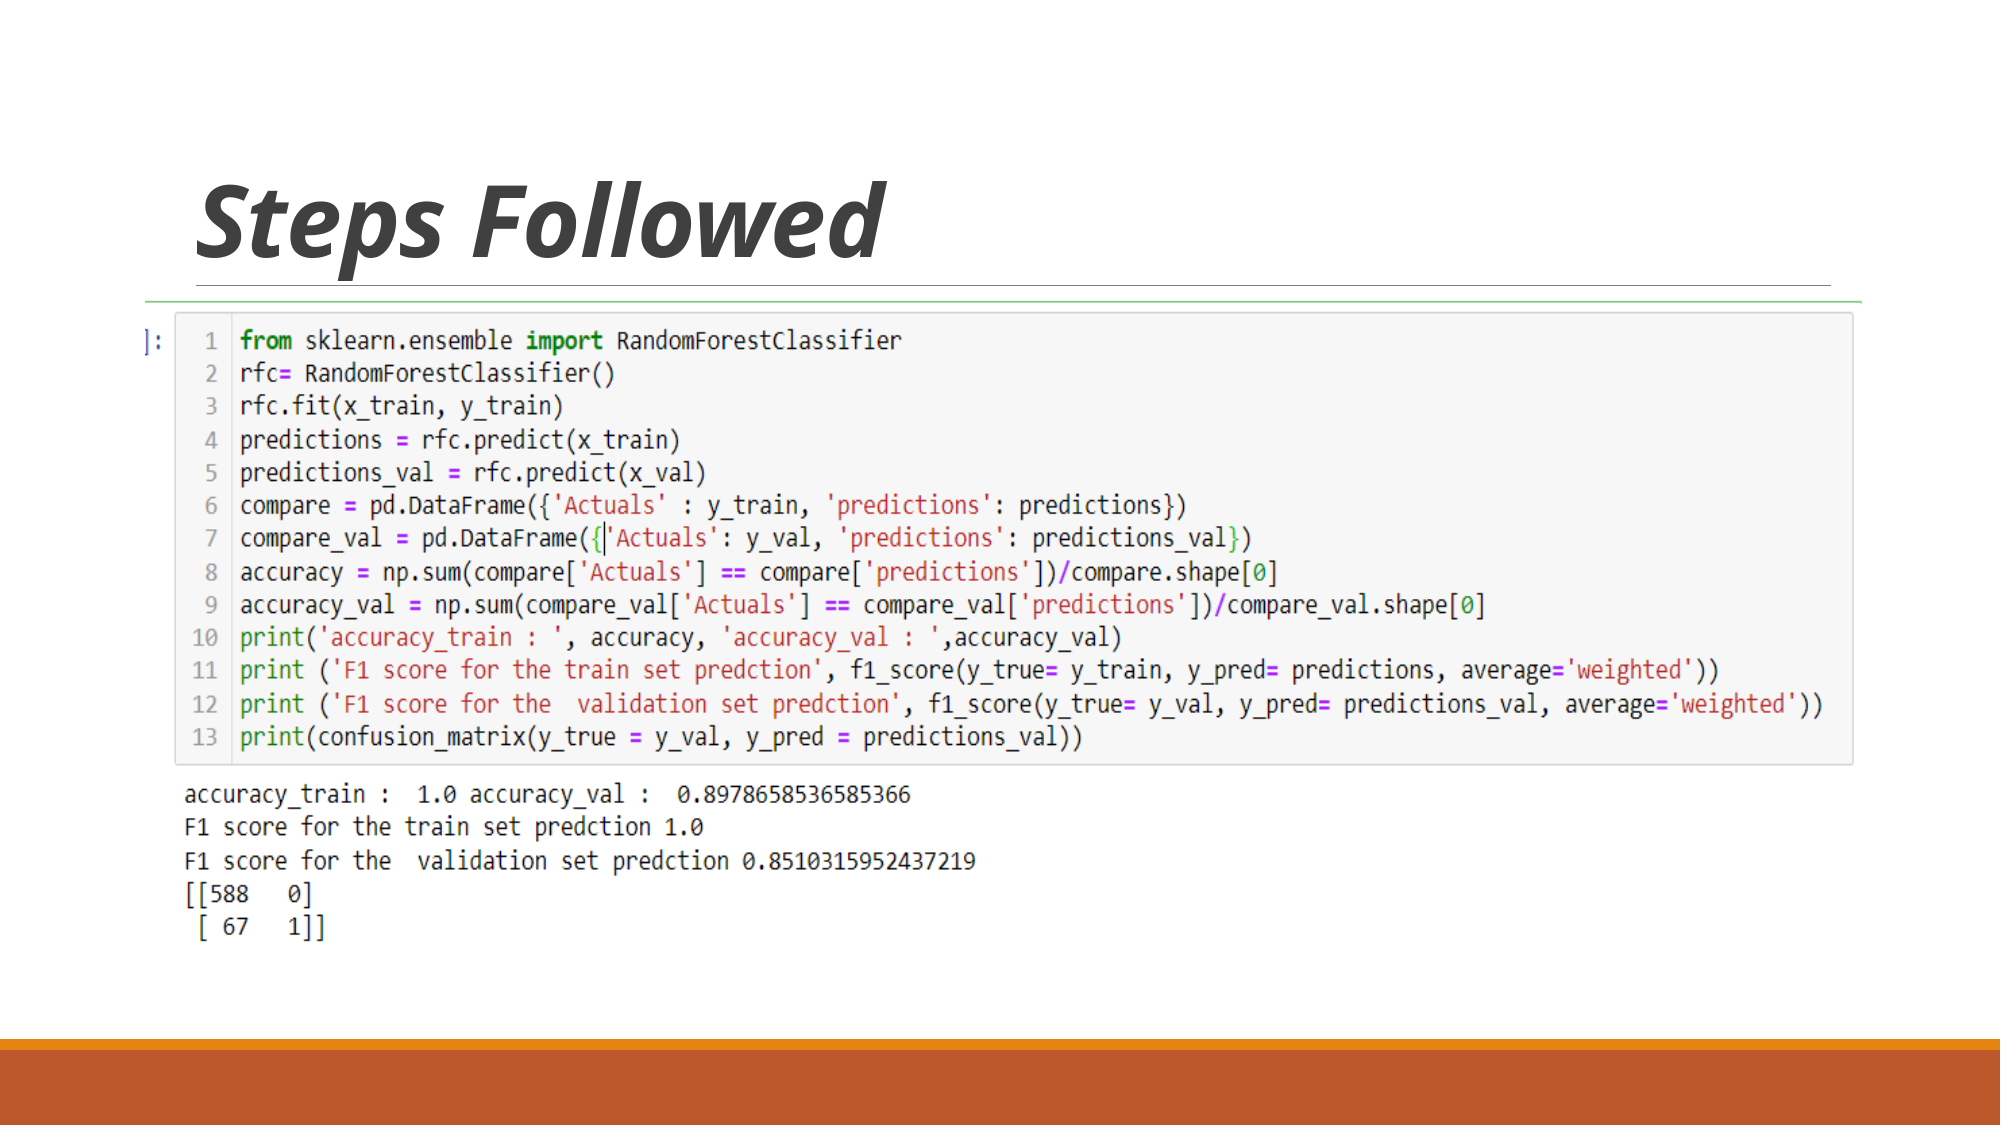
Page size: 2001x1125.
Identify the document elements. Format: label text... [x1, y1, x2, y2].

picture [144, 291, 1862, 964]
title Steps Followed [180, 47, 1830, 285]
